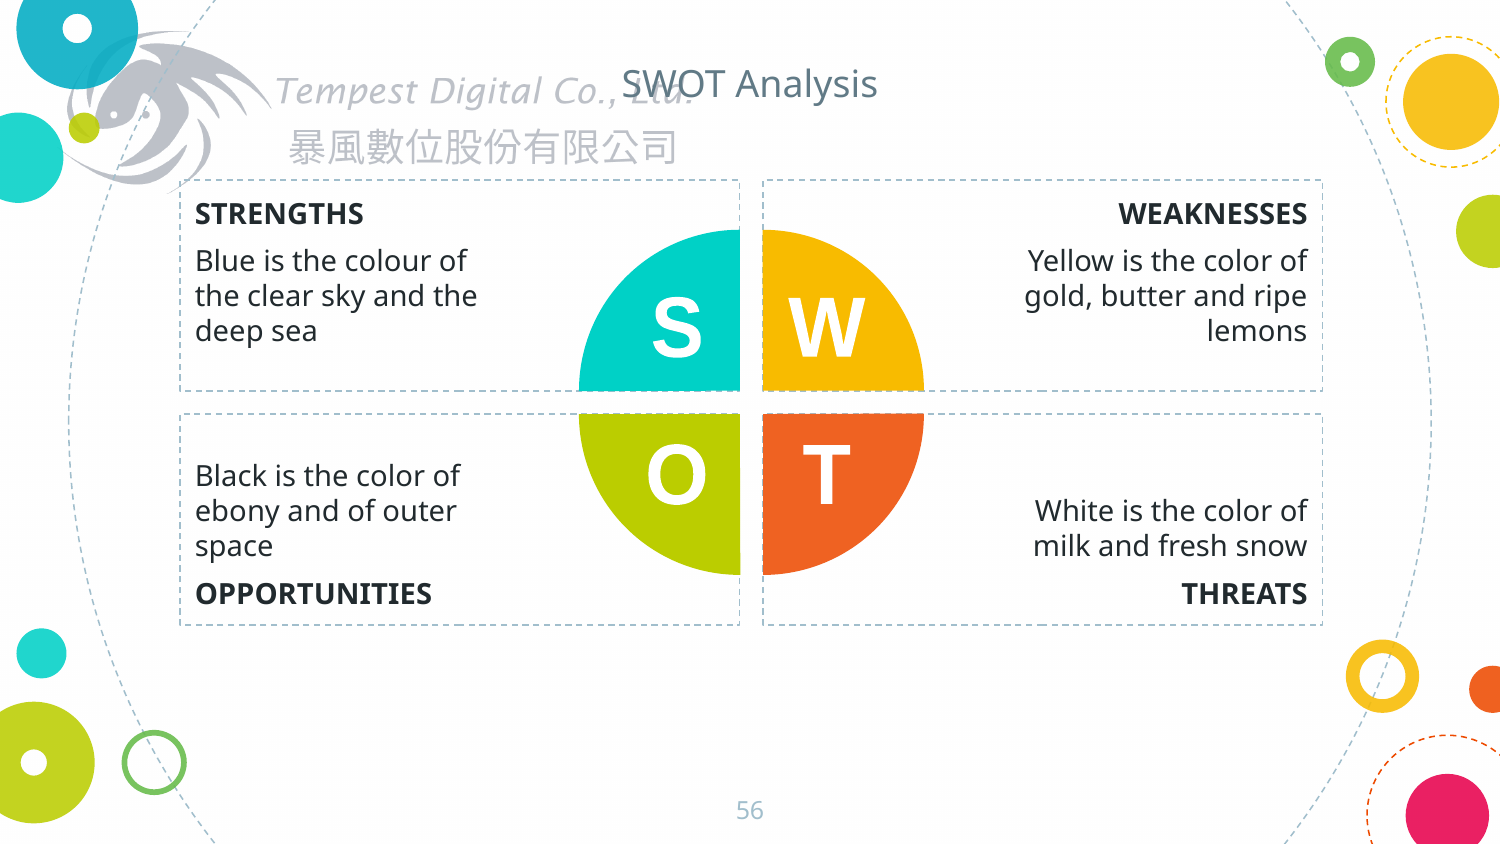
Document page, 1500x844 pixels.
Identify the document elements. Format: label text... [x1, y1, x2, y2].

text_box [578, 414, 741, 575]
text_box White is the color of milk and fresh snow THREATS [762, 413, 1323, 625]
text_box [762, 229, 924, 391]
table_cell Task [0, 0, 1500, 844]
text_box [578, 229, 740, 392]
slide_number 56 [711, 779, 789, 844]
text_box Black is the color of ebony and of outer space OPPORTUNITIES [179, 413, 740, 625]
text_box WEAKNESSES Yellow is the color of gold, butter and ripe lemons [762, 179, 1323, 391]
text_box STRENGTHS Blue is the colour of the clear sky and the deep sea [179, 179, 740, 391]
text_box [763, 413, 924, 575]
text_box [1469, 665, 1500, 713]
title SWOT Analysis [317, 15, 1183, 121]
